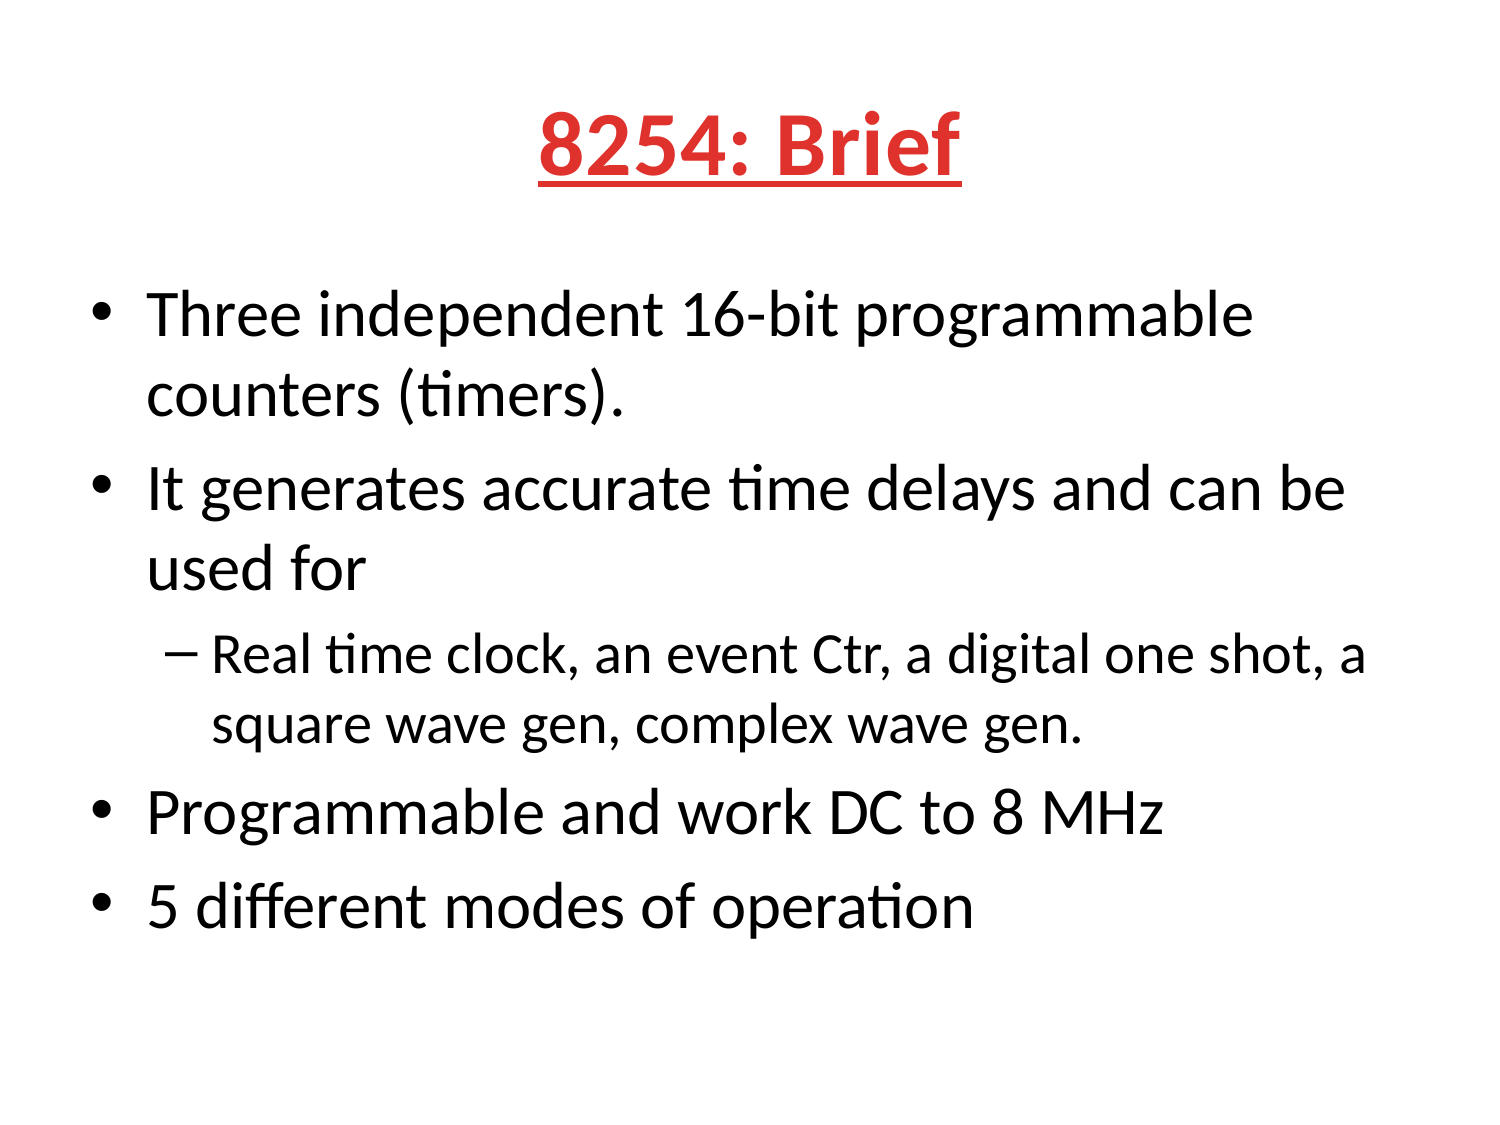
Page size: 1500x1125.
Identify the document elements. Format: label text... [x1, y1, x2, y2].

title 8254: Brief [75, 45, 1425, 233]
list Three independent 16-bit programmable counters (timers). It generates accurate time delays and can be used for Real time clock, an event Ctr, a digital one shot, a square wave gen, complex wave gen. Programmable and work DC to 8 MHz 5 different modes of operation [75, 262, 1425, 1005]
